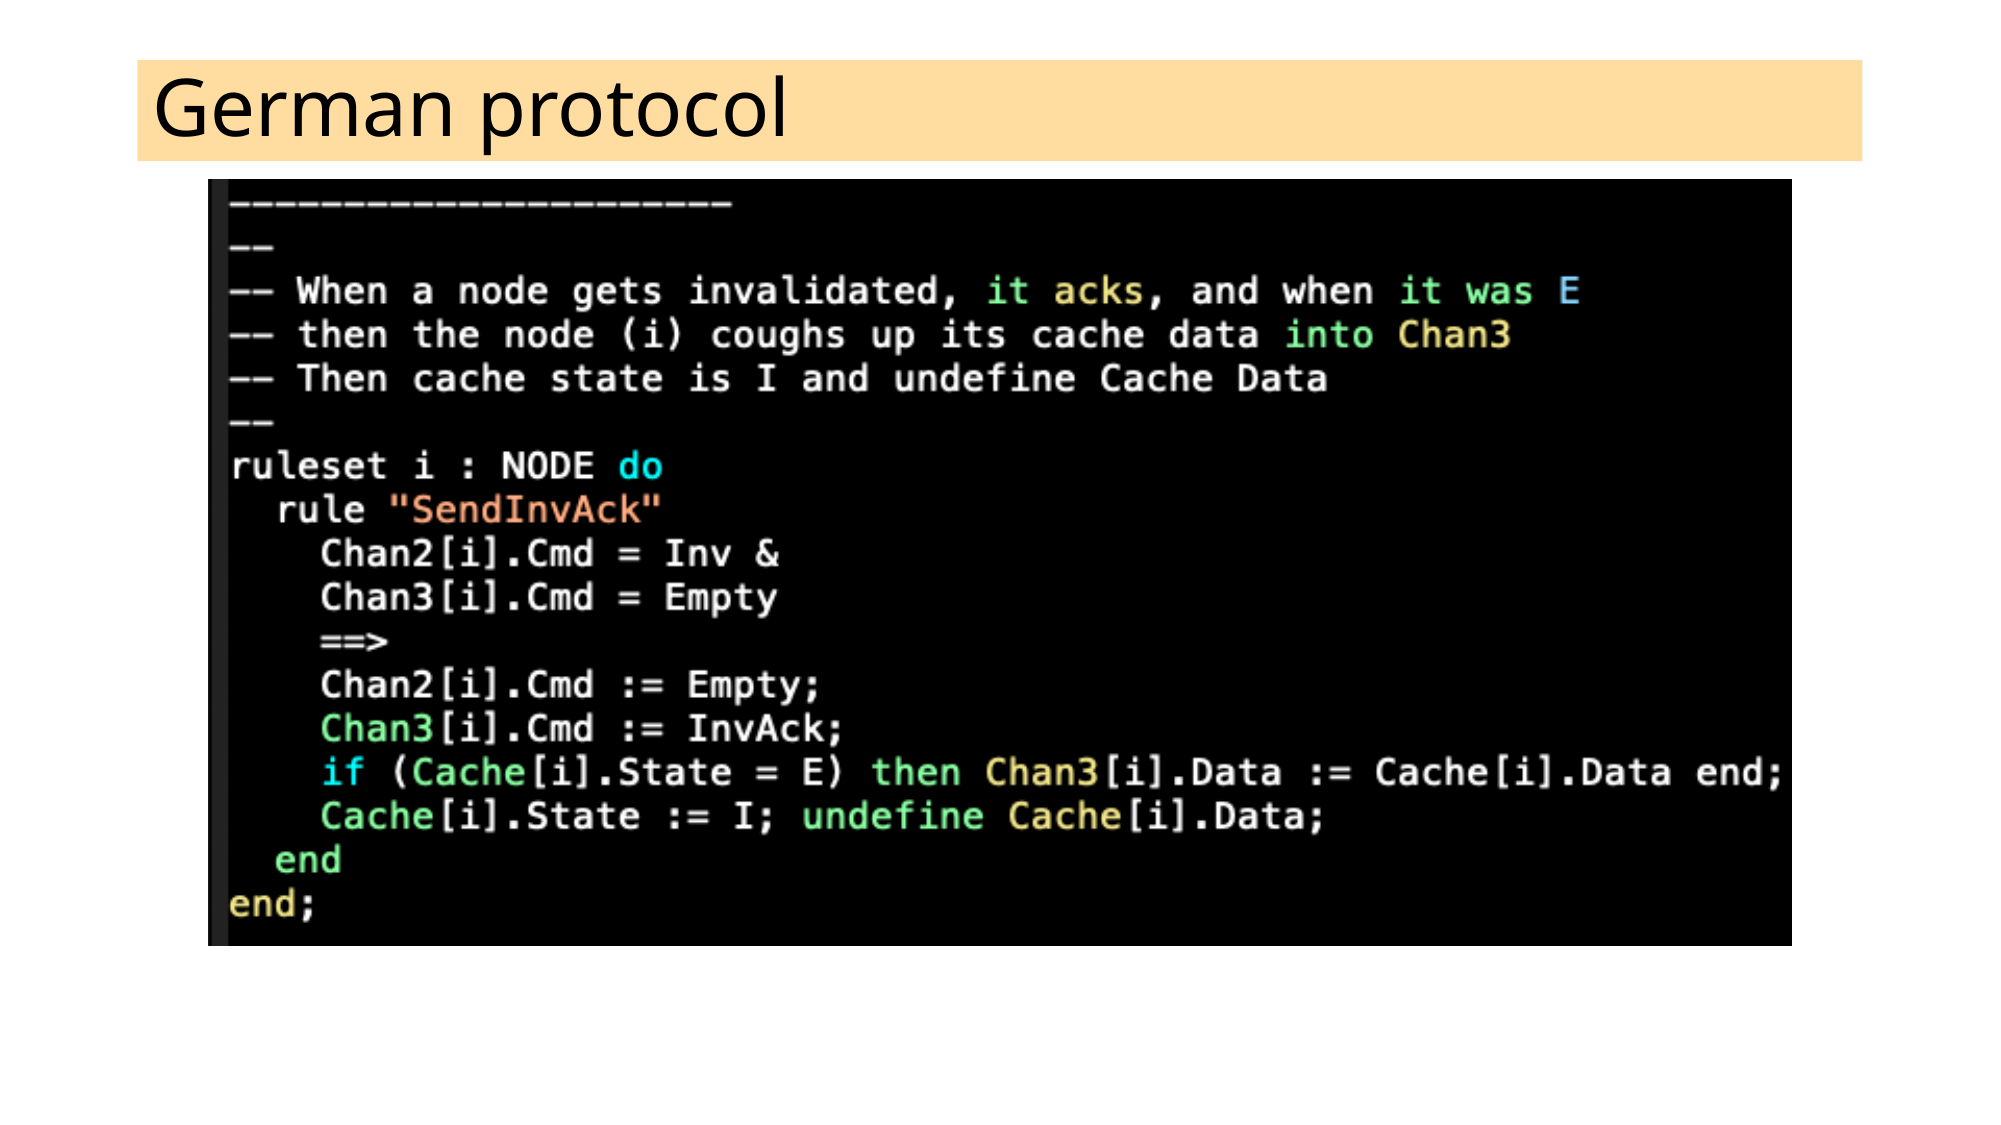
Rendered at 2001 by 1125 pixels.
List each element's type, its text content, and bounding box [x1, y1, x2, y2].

picture [208, 179, 1792, 946]
title German protocol [137, 59, 1863, 162]
